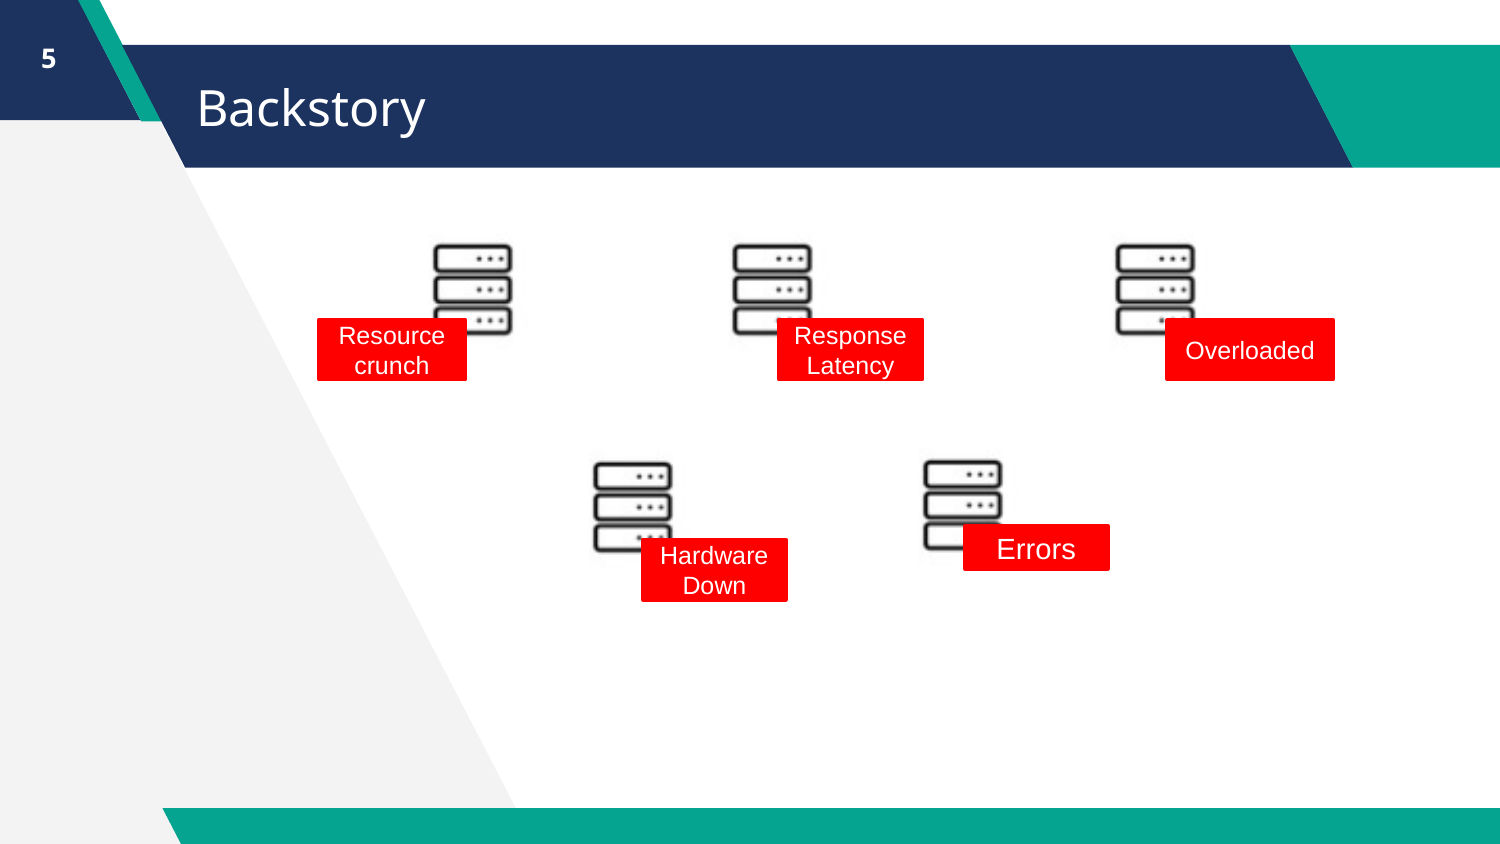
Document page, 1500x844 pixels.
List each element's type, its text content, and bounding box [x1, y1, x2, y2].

picture [414, 216, 534, 366]
picture [904, 431, 1024, 581]
picture [574, 433, 694, 583]
text_box Response Latency [777, 318, 924, 381]
text_box Hardware Down [641, 538, 788, 602]
title Backstory [181, 45, 1285, 169]
text_box Resource crunch [317, 318, 467, 381]
slide_number 5 [0, 0, 98, 121]
picture [1097, 216, 1217, 366]
text_box Errors [1027, 524, 1110, 571]
text_box Overloaded [1165, 318, 1335, 381]
picture [714, 216, 834, 366]
